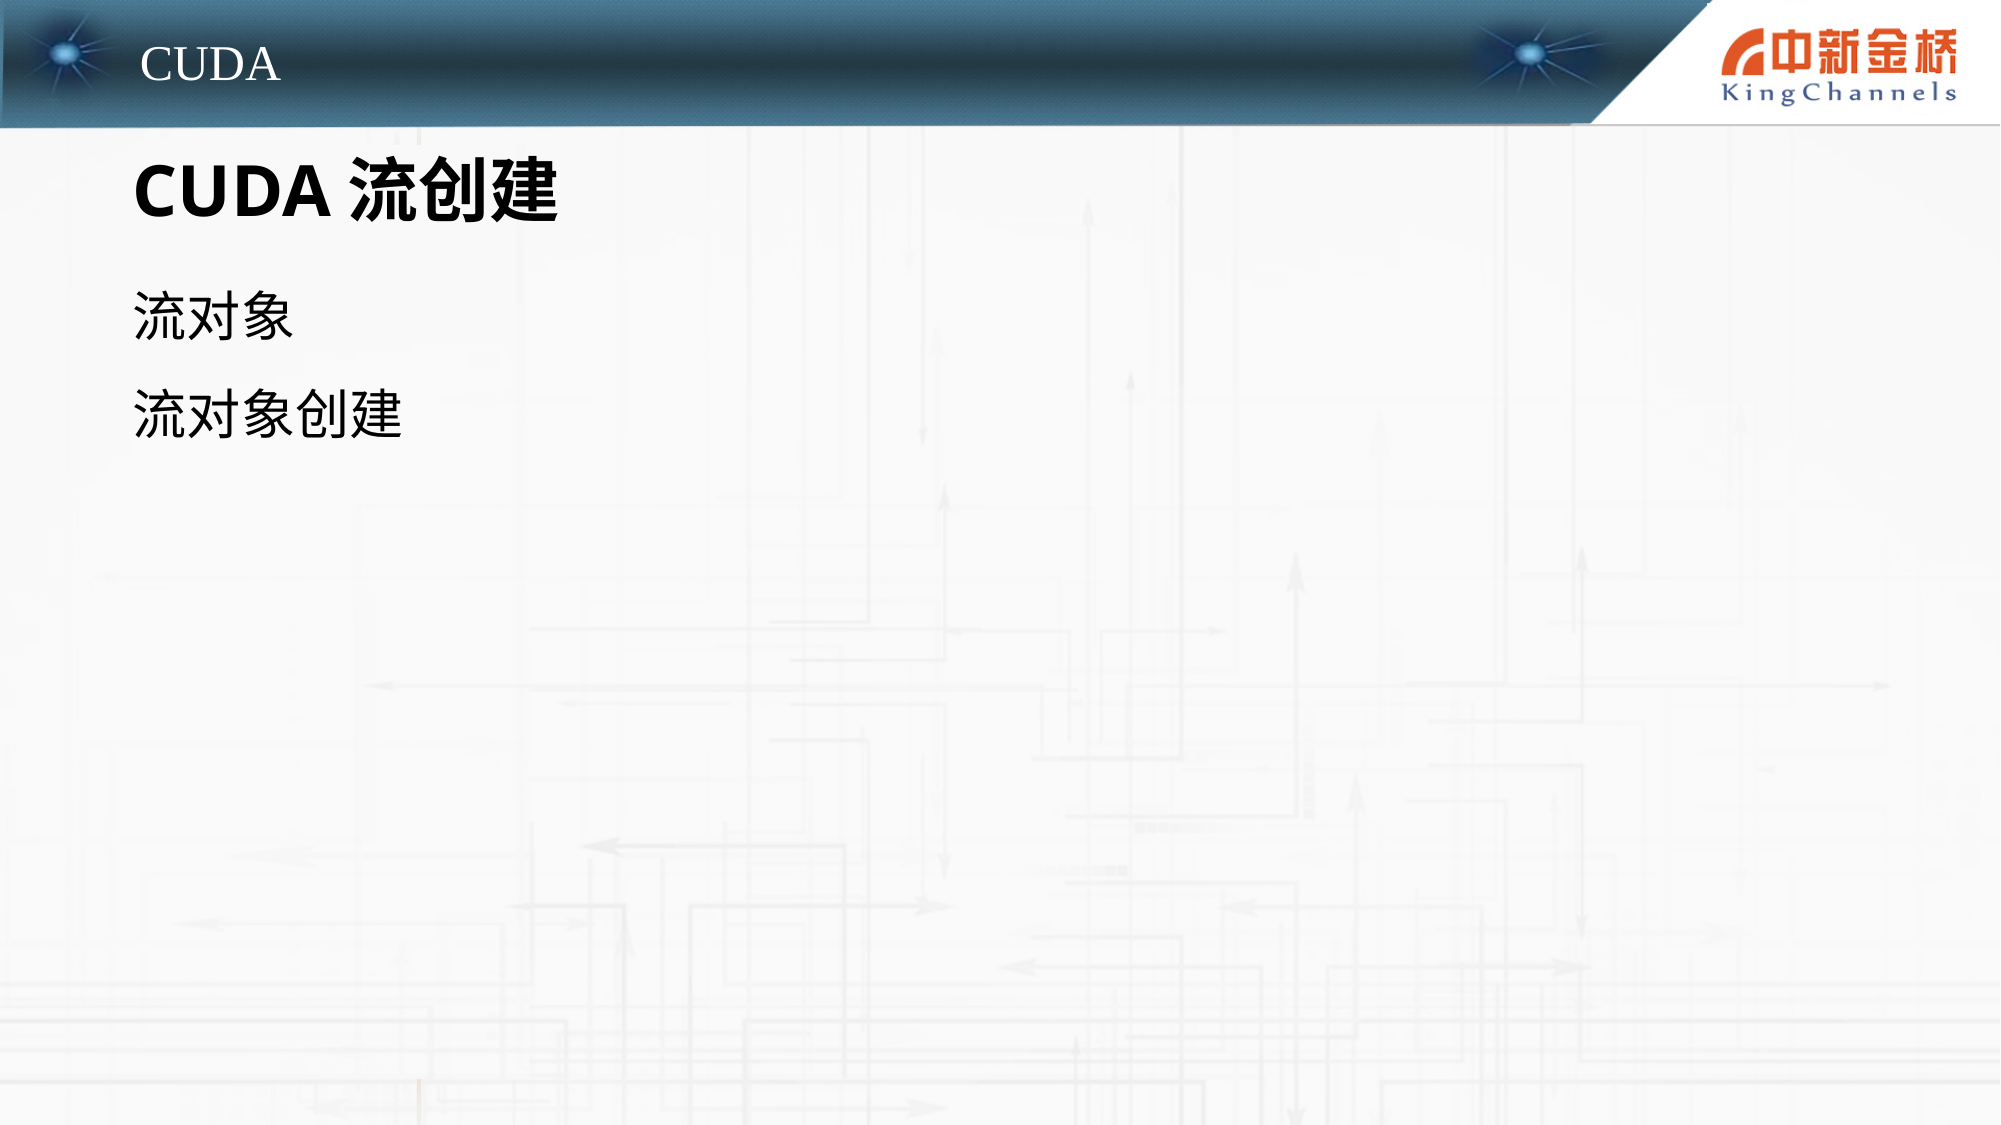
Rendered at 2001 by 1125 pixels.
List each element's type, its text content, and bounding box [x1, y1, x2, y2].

text_box 流对象 流对象创建 [117, 242, 1898, 453]
text_box CUDA流创建 [117, 138, 1898, 238]
picture [0, 0, 2001, 1125]
